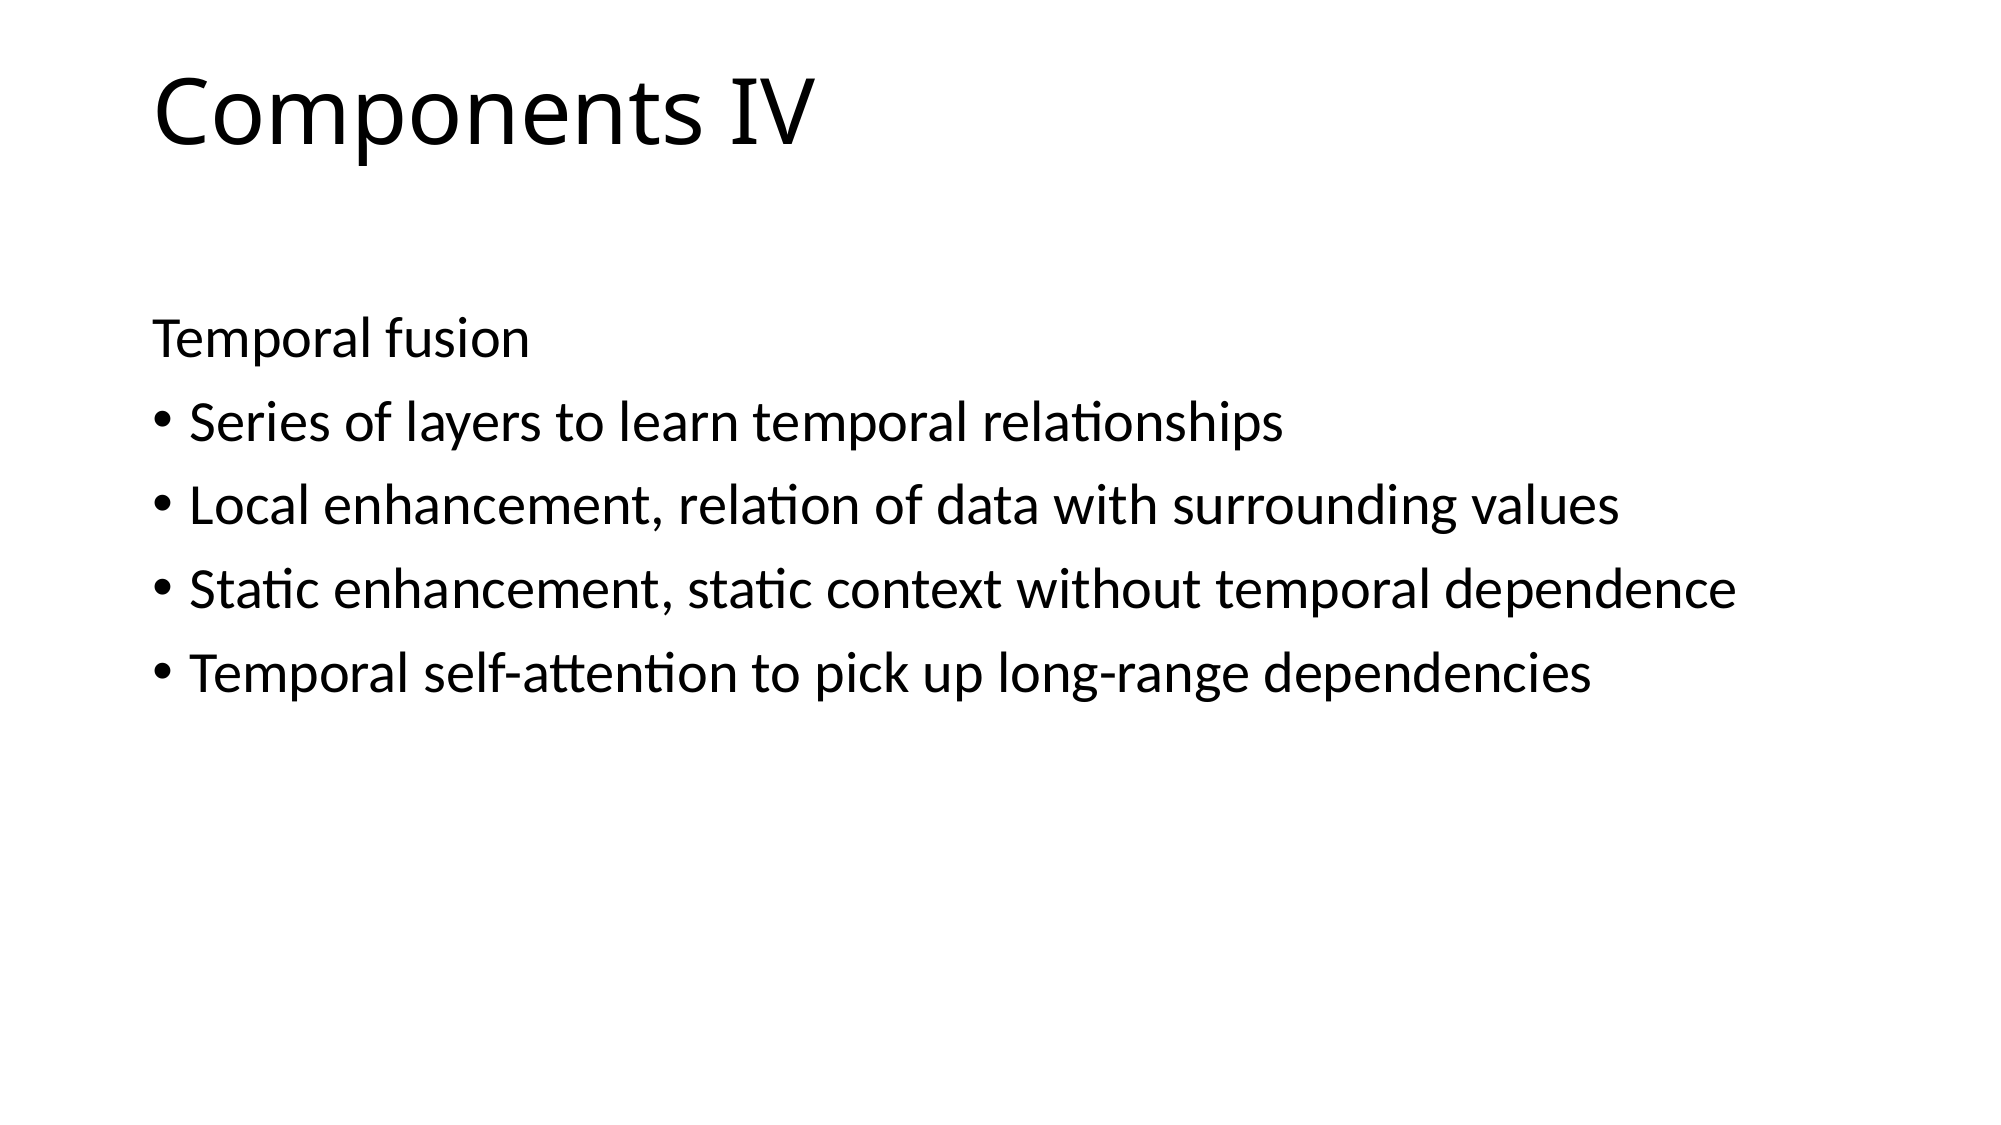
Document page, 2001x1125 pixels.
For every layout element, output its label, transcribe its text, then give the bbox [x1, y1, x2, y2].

title Components IV [137, 6, 1863, 224]
list Temporal fusion Series of layers to learn temporal relationships Local enhancement, relation of data with surrounding values Static enhancement, static context without temporal dependence Temporal self-attention to pick up long-range dependencies [137, 299, 1863, 1014]
